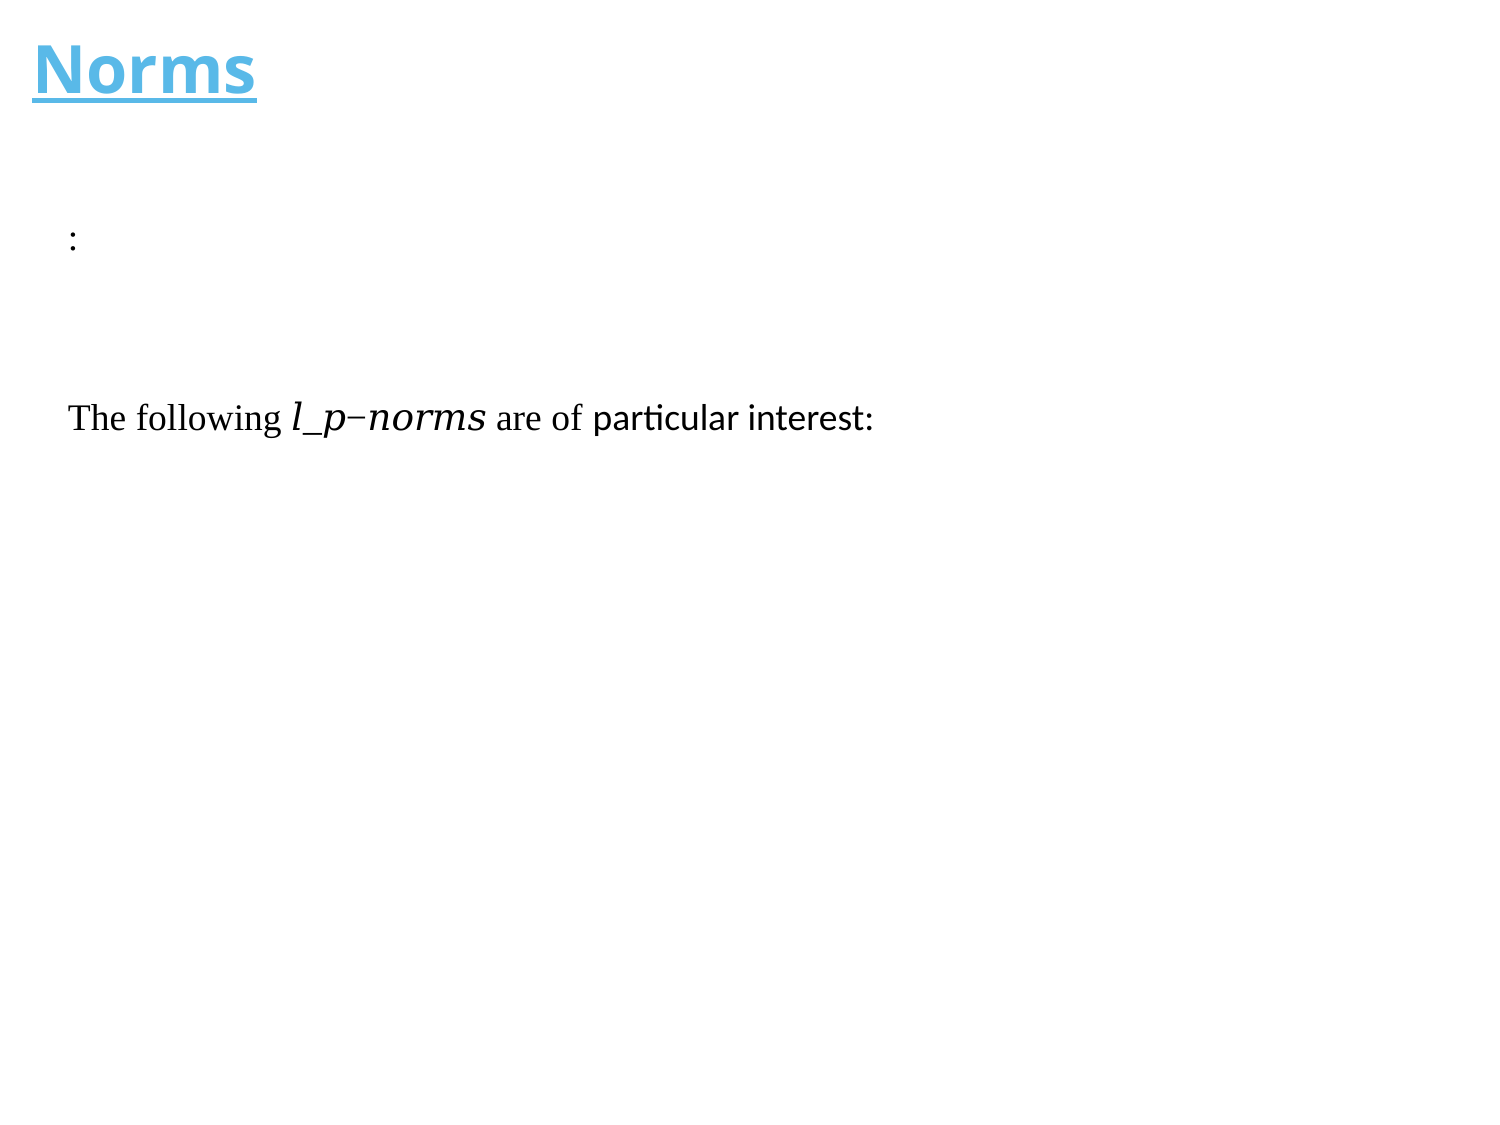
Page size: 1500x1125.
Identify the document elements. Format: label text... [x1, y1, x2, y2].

text_box Norms [17, 19, 1500, 114]
